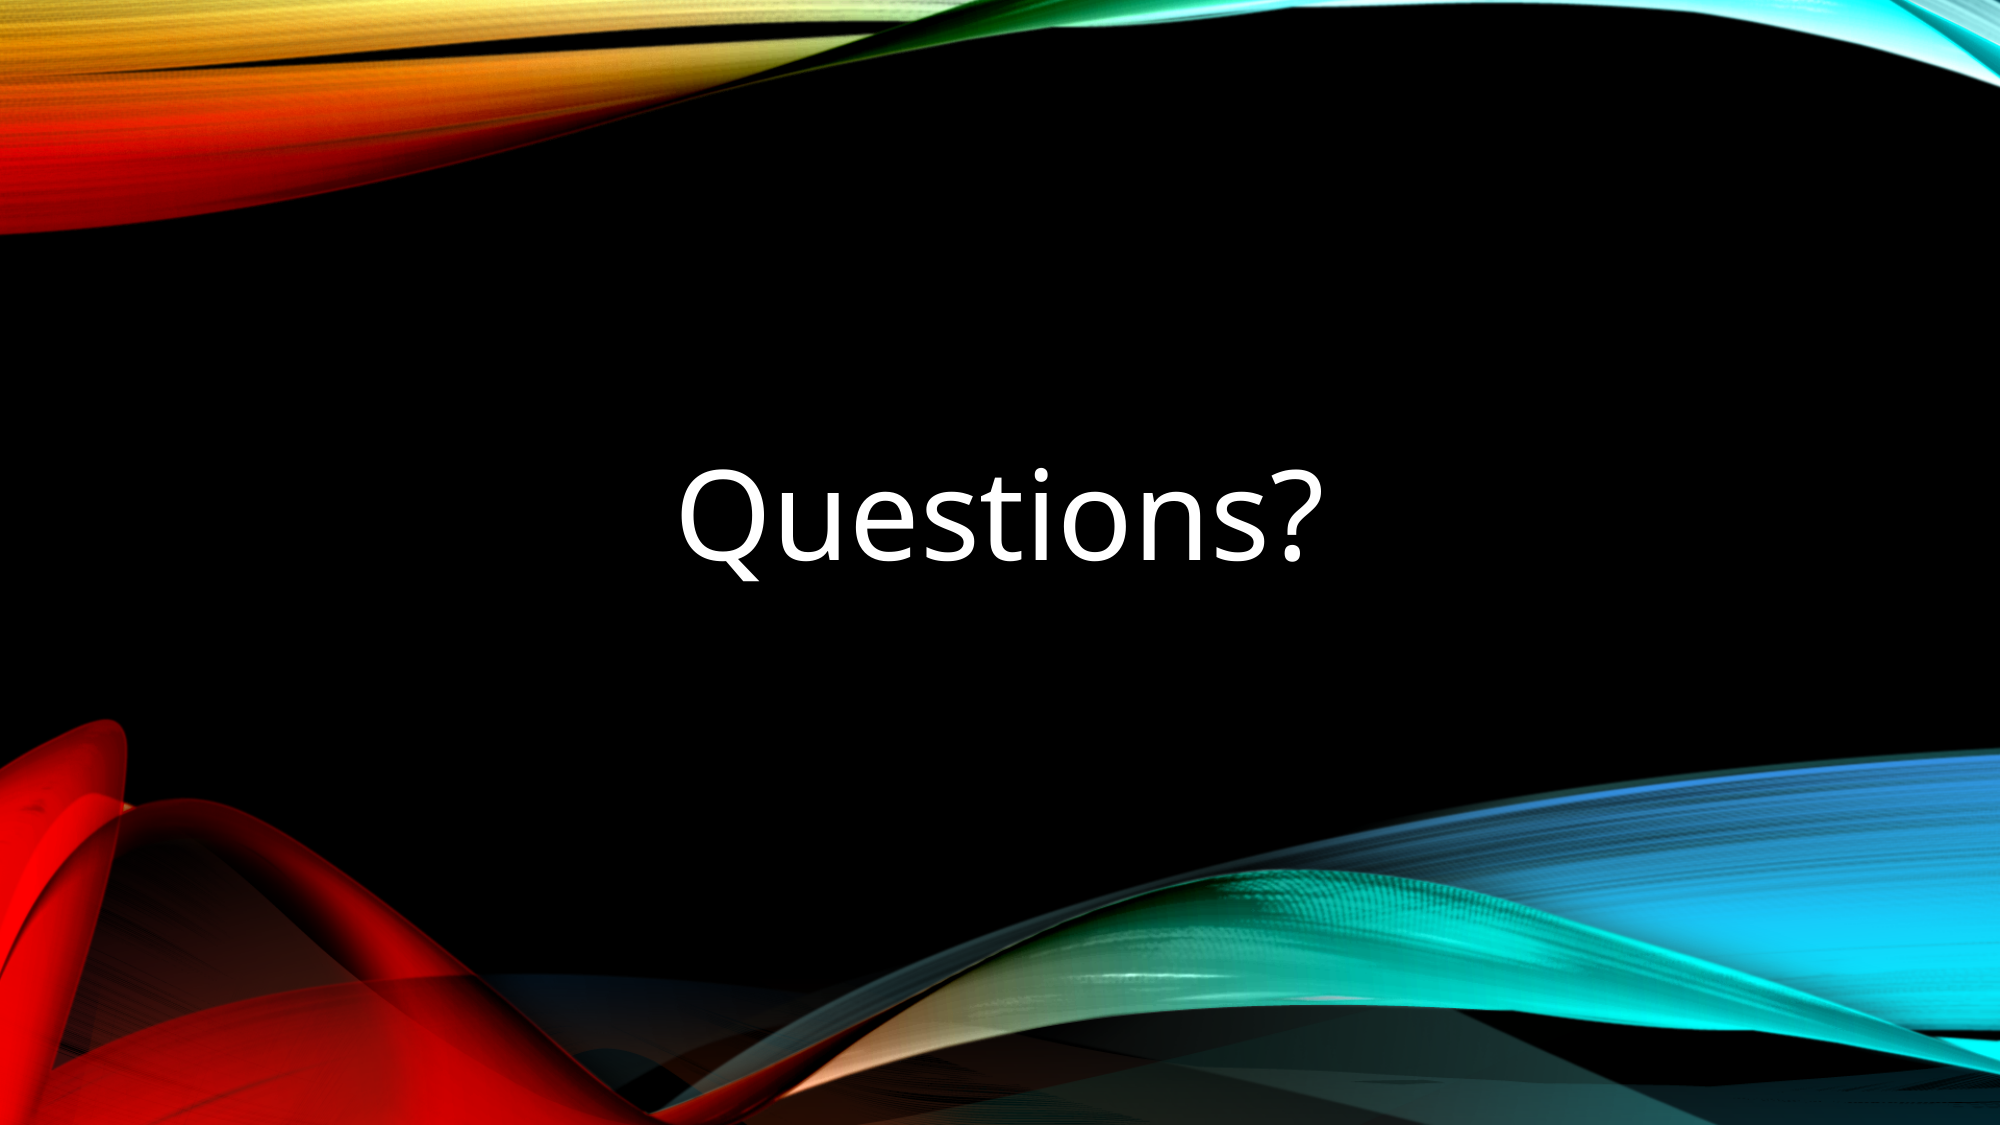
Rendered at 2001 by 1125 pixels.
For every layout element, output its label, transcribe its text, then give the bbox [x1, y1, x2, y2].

title Questions? [225, 295, 1775, 596]
picture [0, 0, 2000, 237]
picture [0, 717, 2000, 1125]
